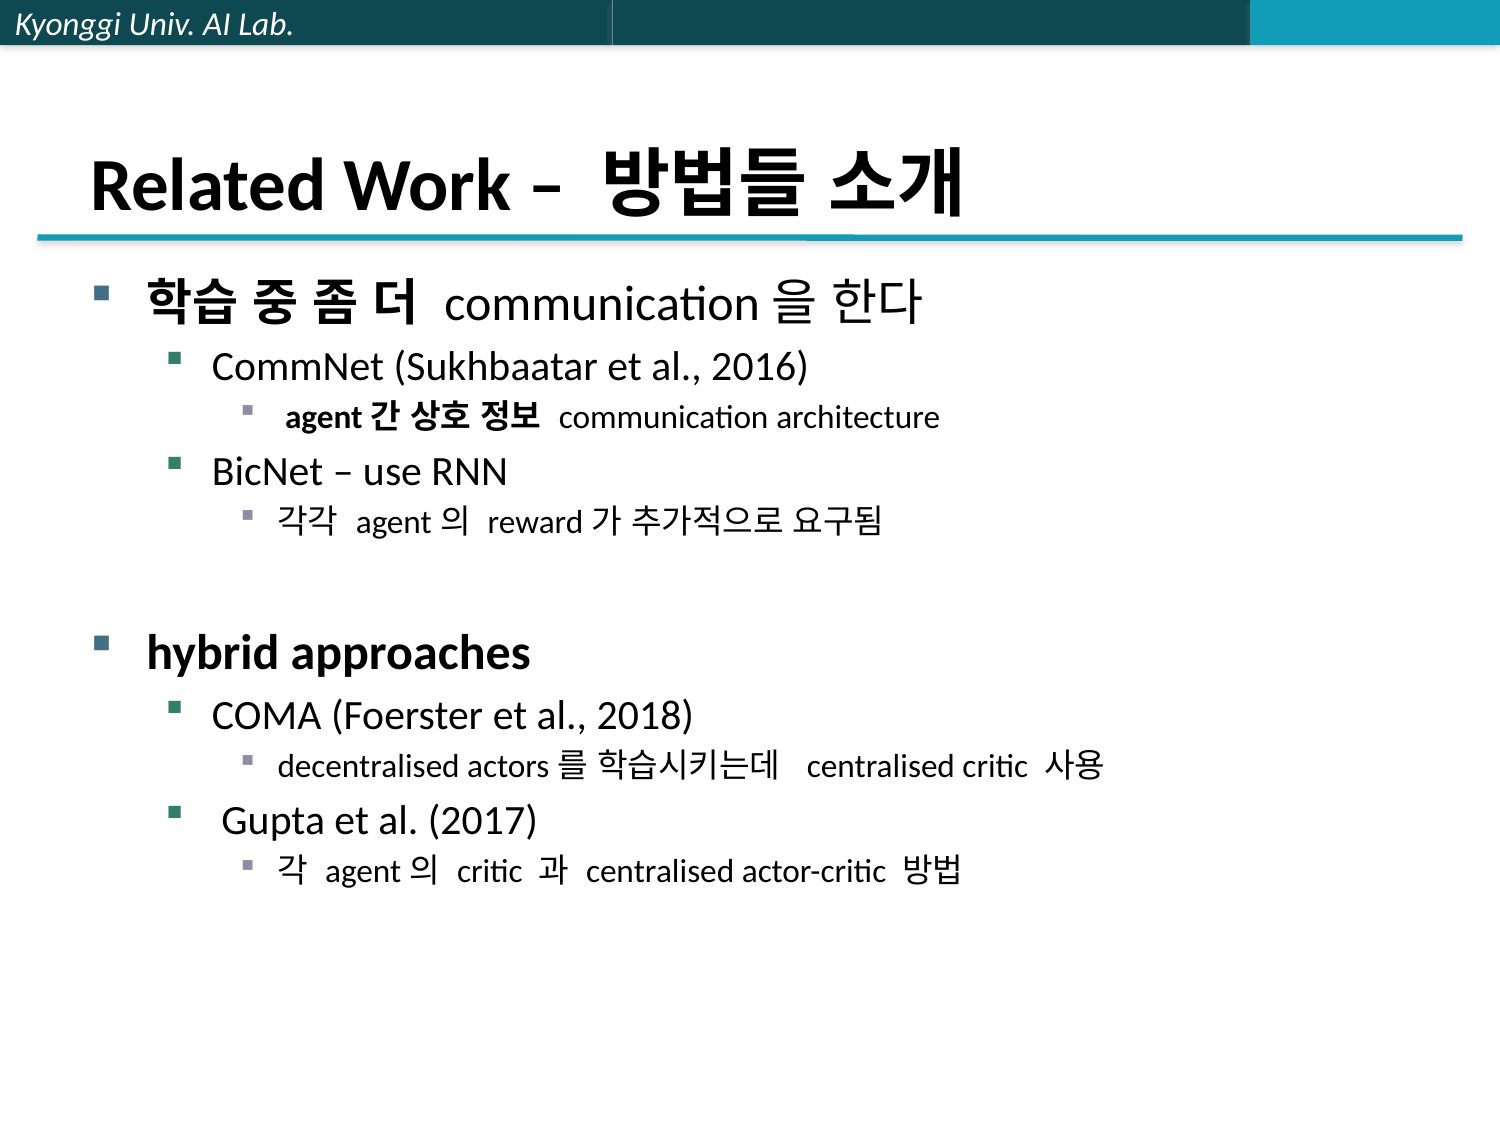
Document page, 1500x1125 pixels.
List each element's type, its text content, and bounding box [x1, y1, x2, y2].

list 학습 중 좀 더 communication을 한다 CommNet (Sukhbaatar et al., 2016) agent간 상호 정보 communication architecture BicNet – use RNN 각각 agent의 reward가 추가적으로 요구됨 hybrid approaches COMA (Foerster et al., 2018) decentralised actors를 학습시키는데 centralised critic 사용 Gupta et al. (2017) 각 agent의 critic 과 centralised actor-critic 방법 [75, 262, 1425, 1075]
title Related Work – 방법들 소개 [75, 45, 1425, 233]
